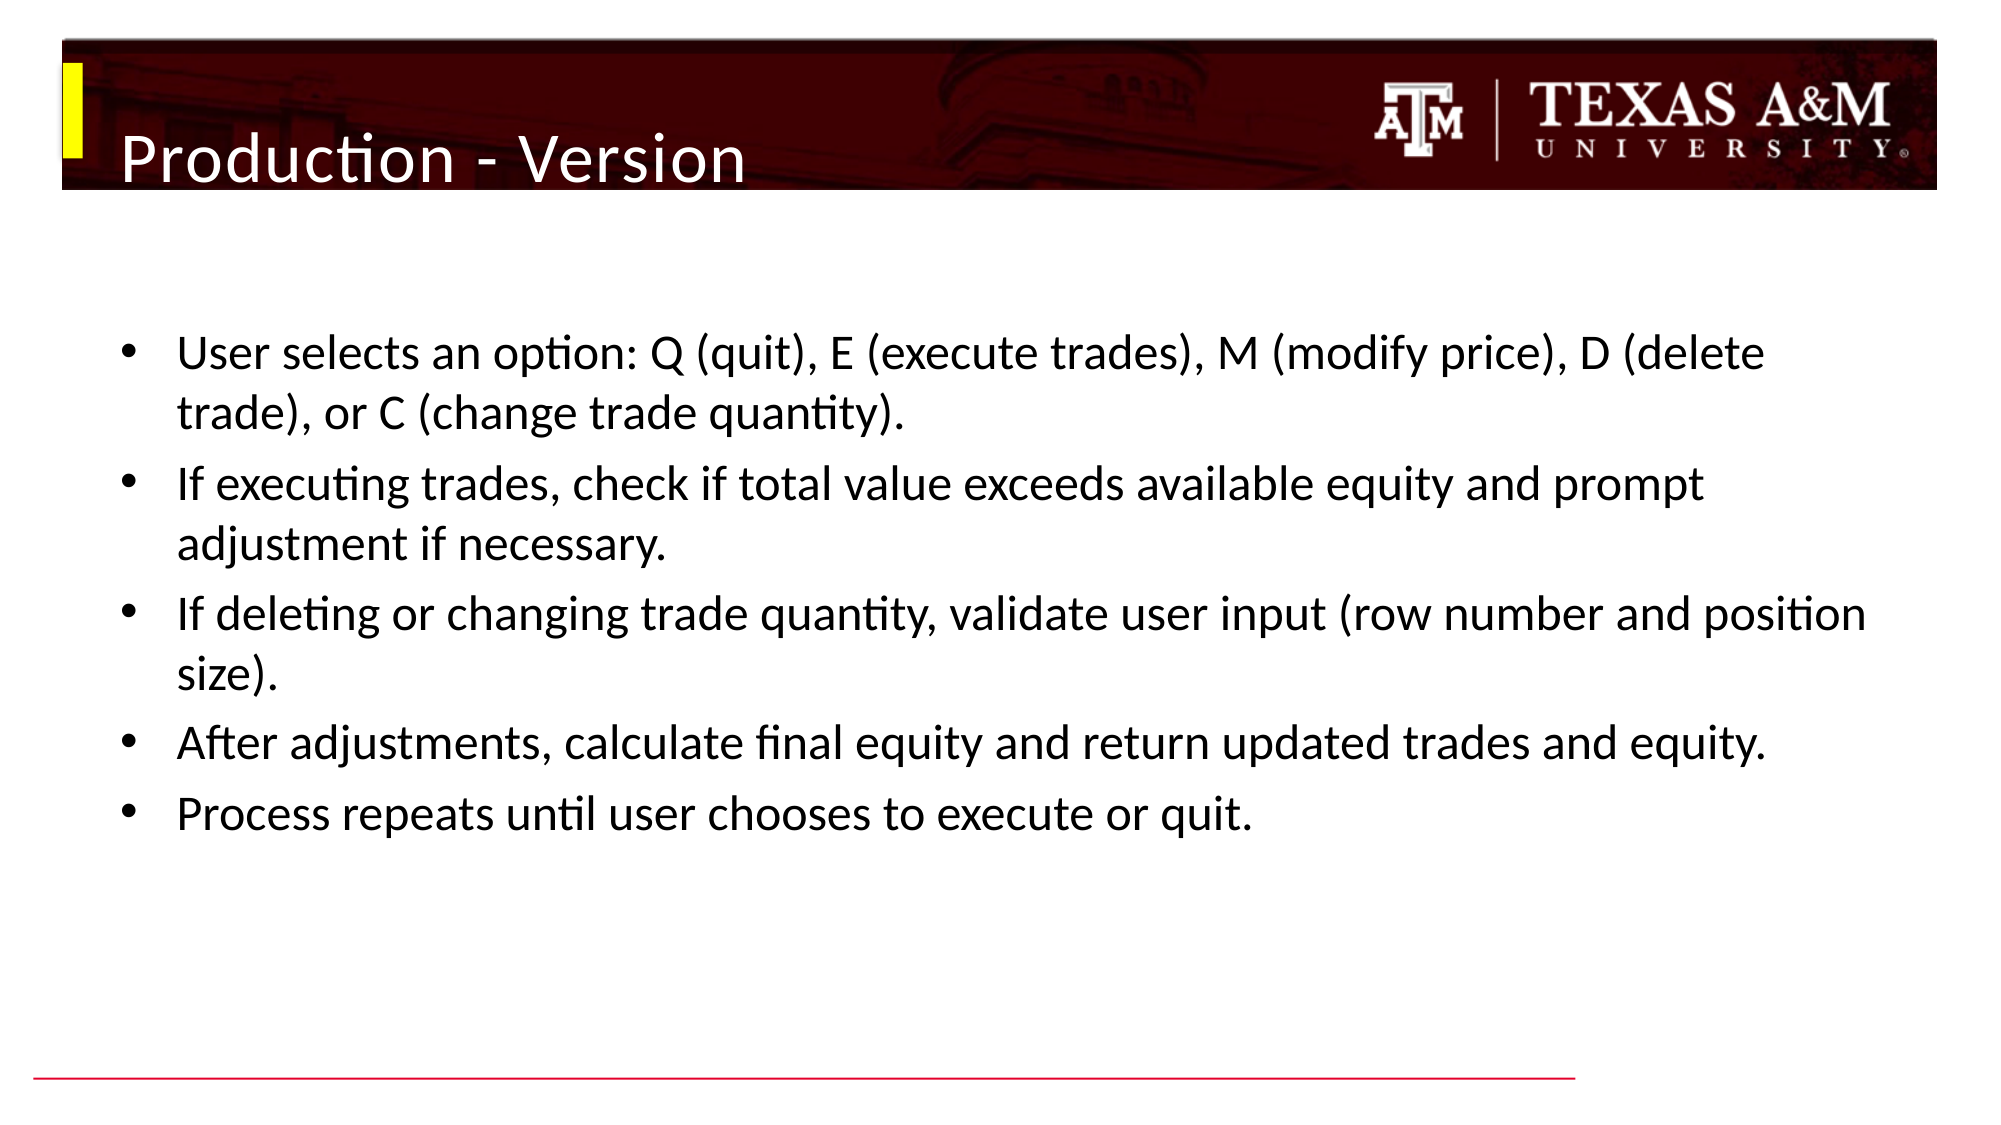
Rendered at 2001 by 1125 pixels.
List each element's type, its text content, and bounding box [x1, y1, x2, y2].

picture [1367, 37, 1937, 190]
title Production - Version [105, 16, 1367, 205]
list User selects an option: Q (quit), E (execute trades), M (modify price), D (delete trade), or C (change trade quantity). If executing trades, check if total value exceeds available equity and prompt adjustment if necessary. If deleting or changing trade quantity, validate user input (row number and position size). After adjustments, calculate final equity and return updated trades and equity. Process repeats until user chooses to execute or quit. [105, 242, 1900, 1058]
picture [62, 37, 105, 190]
